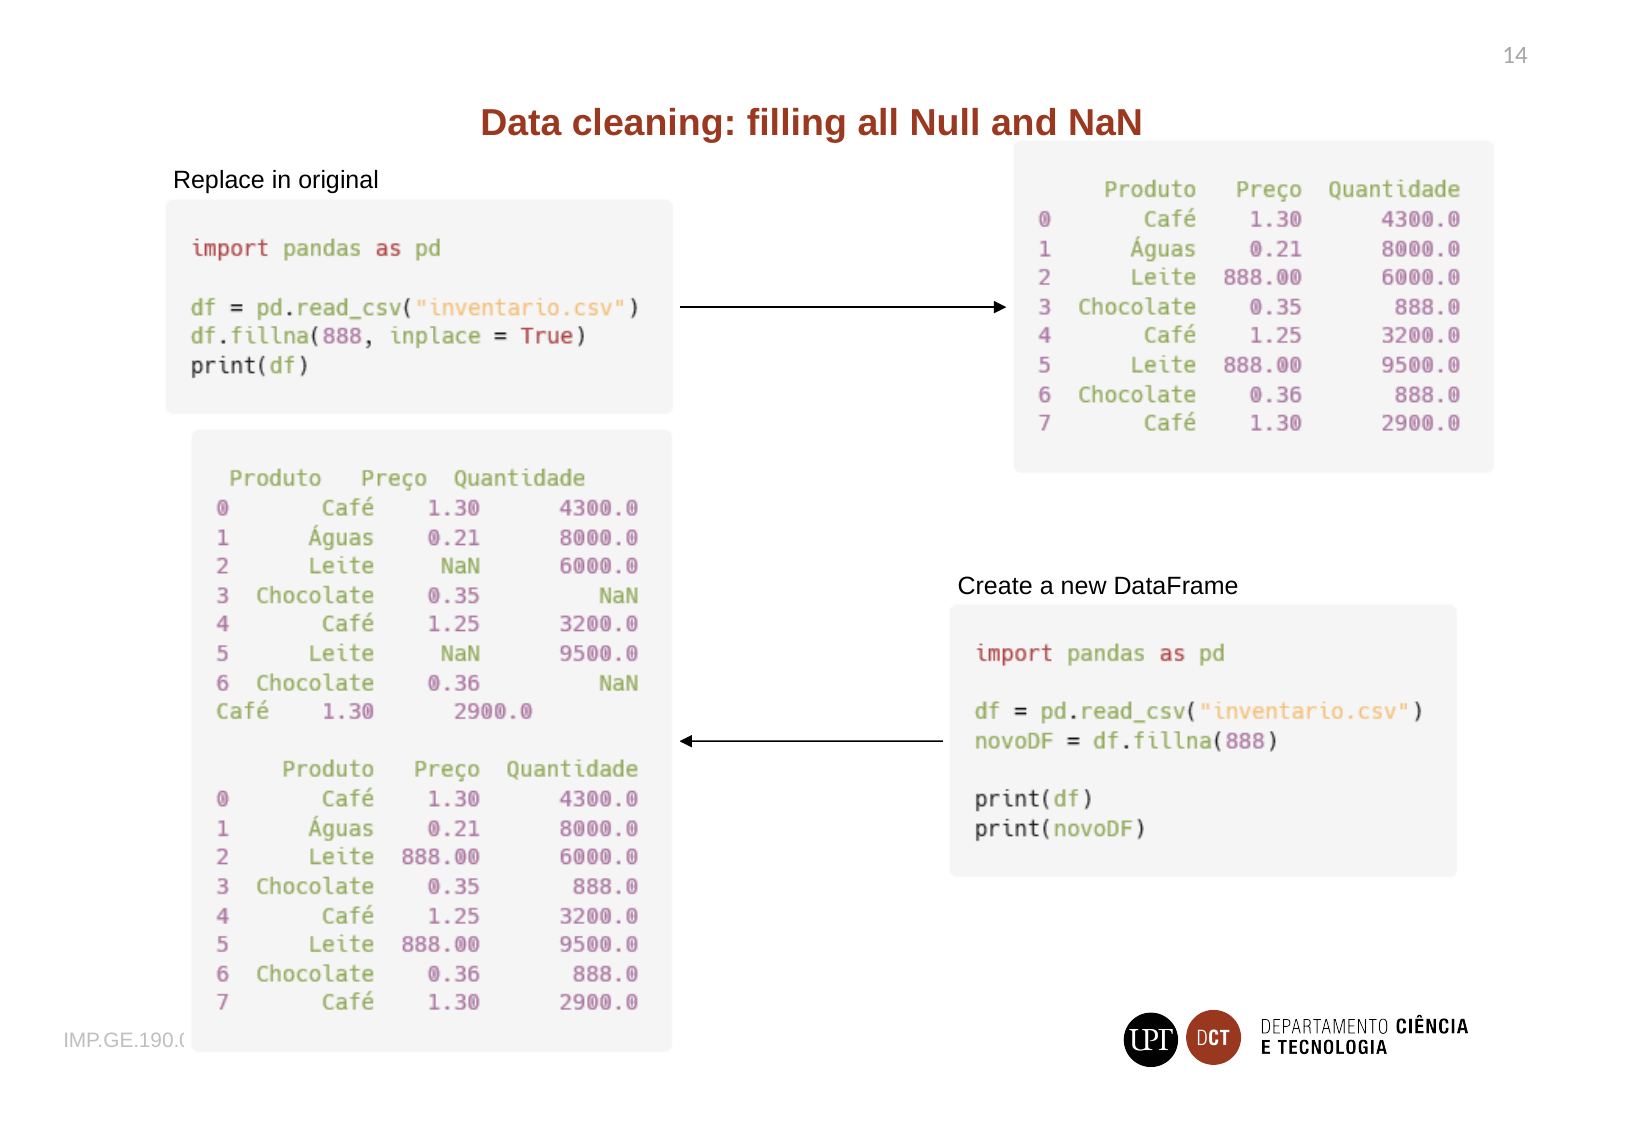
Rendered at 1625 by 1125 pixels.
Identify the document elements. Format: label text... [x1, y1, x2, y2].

text_box Create a new DataFrame [942, 546, 1386, 596]
slide_number 14 [1164, 31, 1543, 91]
text_box IMP.GE.190.0 [48, 1019, 178, 1060]
picture [1006, 133, 1502, 481]
text_box Data cleaning: filling all Null and NaN [0, 90, 1625, 151]
picture [942, 597, 1466, 886]
picture [158, 192, 681, 1061]
picture [1114, 1001, 1477, 1081]
text_box Replace in original [158, 140, 1000, 201]
